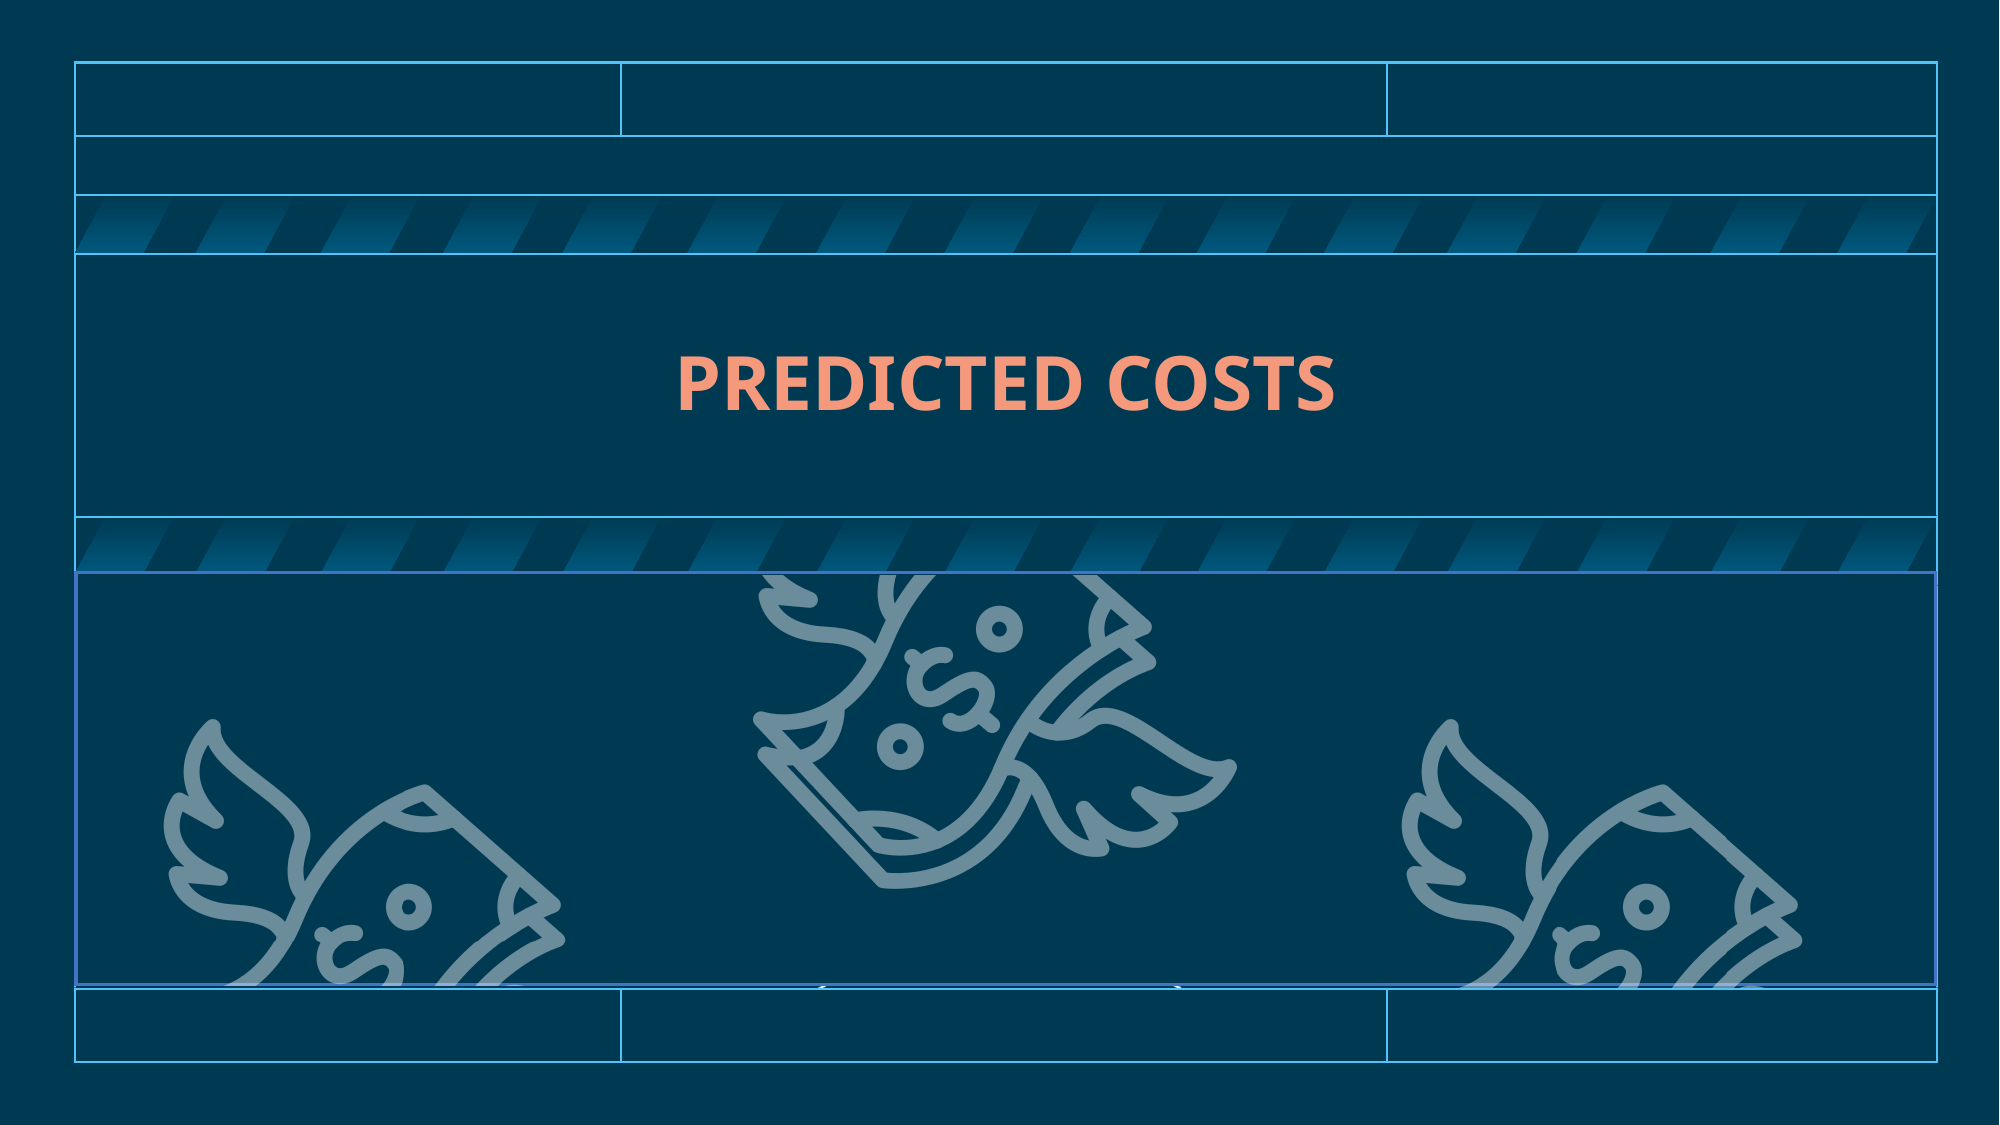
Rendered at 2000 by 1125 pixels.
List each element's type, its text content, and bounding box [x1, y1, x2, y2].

picture [149, 720, 662, 985]
title PREDICTED COSTS [74, 256, 1938, 516]
picture [754, 576, 1236, 888]
picture [977, 606, 1022, 652]
picture [877, 724, 923, 770]
picture [1387, 720, 1898, 988]
picture [905, 647, 999, 732]
text_box [74, 571, 1937, 986]
